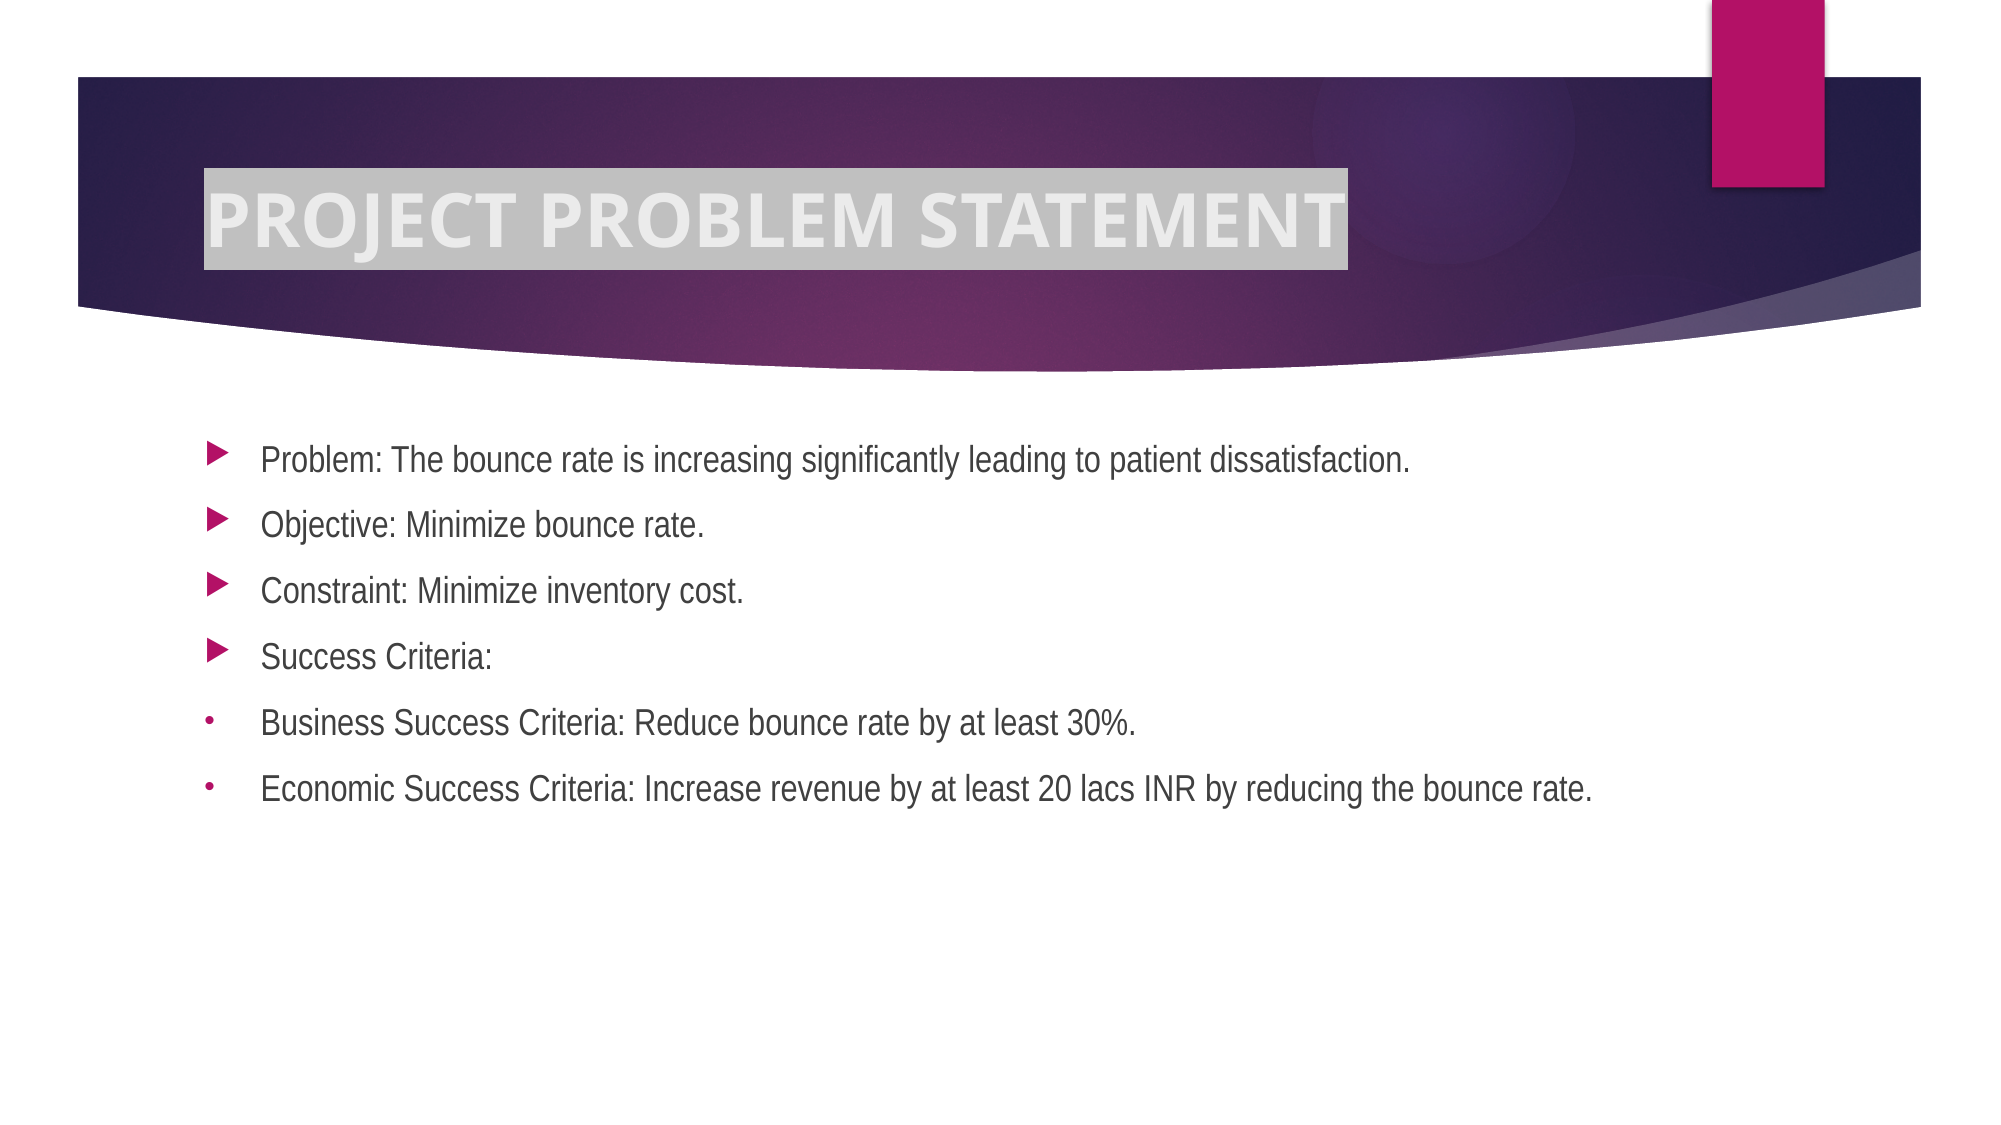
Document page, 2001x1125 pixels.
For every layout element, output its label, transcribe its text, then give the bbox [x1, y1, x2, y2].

title PROJECT PROBLEM STATEMENT [189, 159, 1627, 276]
list Problem: The bounce rate is increasing significantly leading to patient dissatisfaction. Objective: Minimize bounce rate. Constraint: Minimize inventory cost. Success Criteria: Business Success Criteria: Reduce bounce rate by at least 30%. Economic Success Criteria: Increase revenue by at least 20 lacs INR by reducing the bounce rate. [189, 427, 1638, 988]
